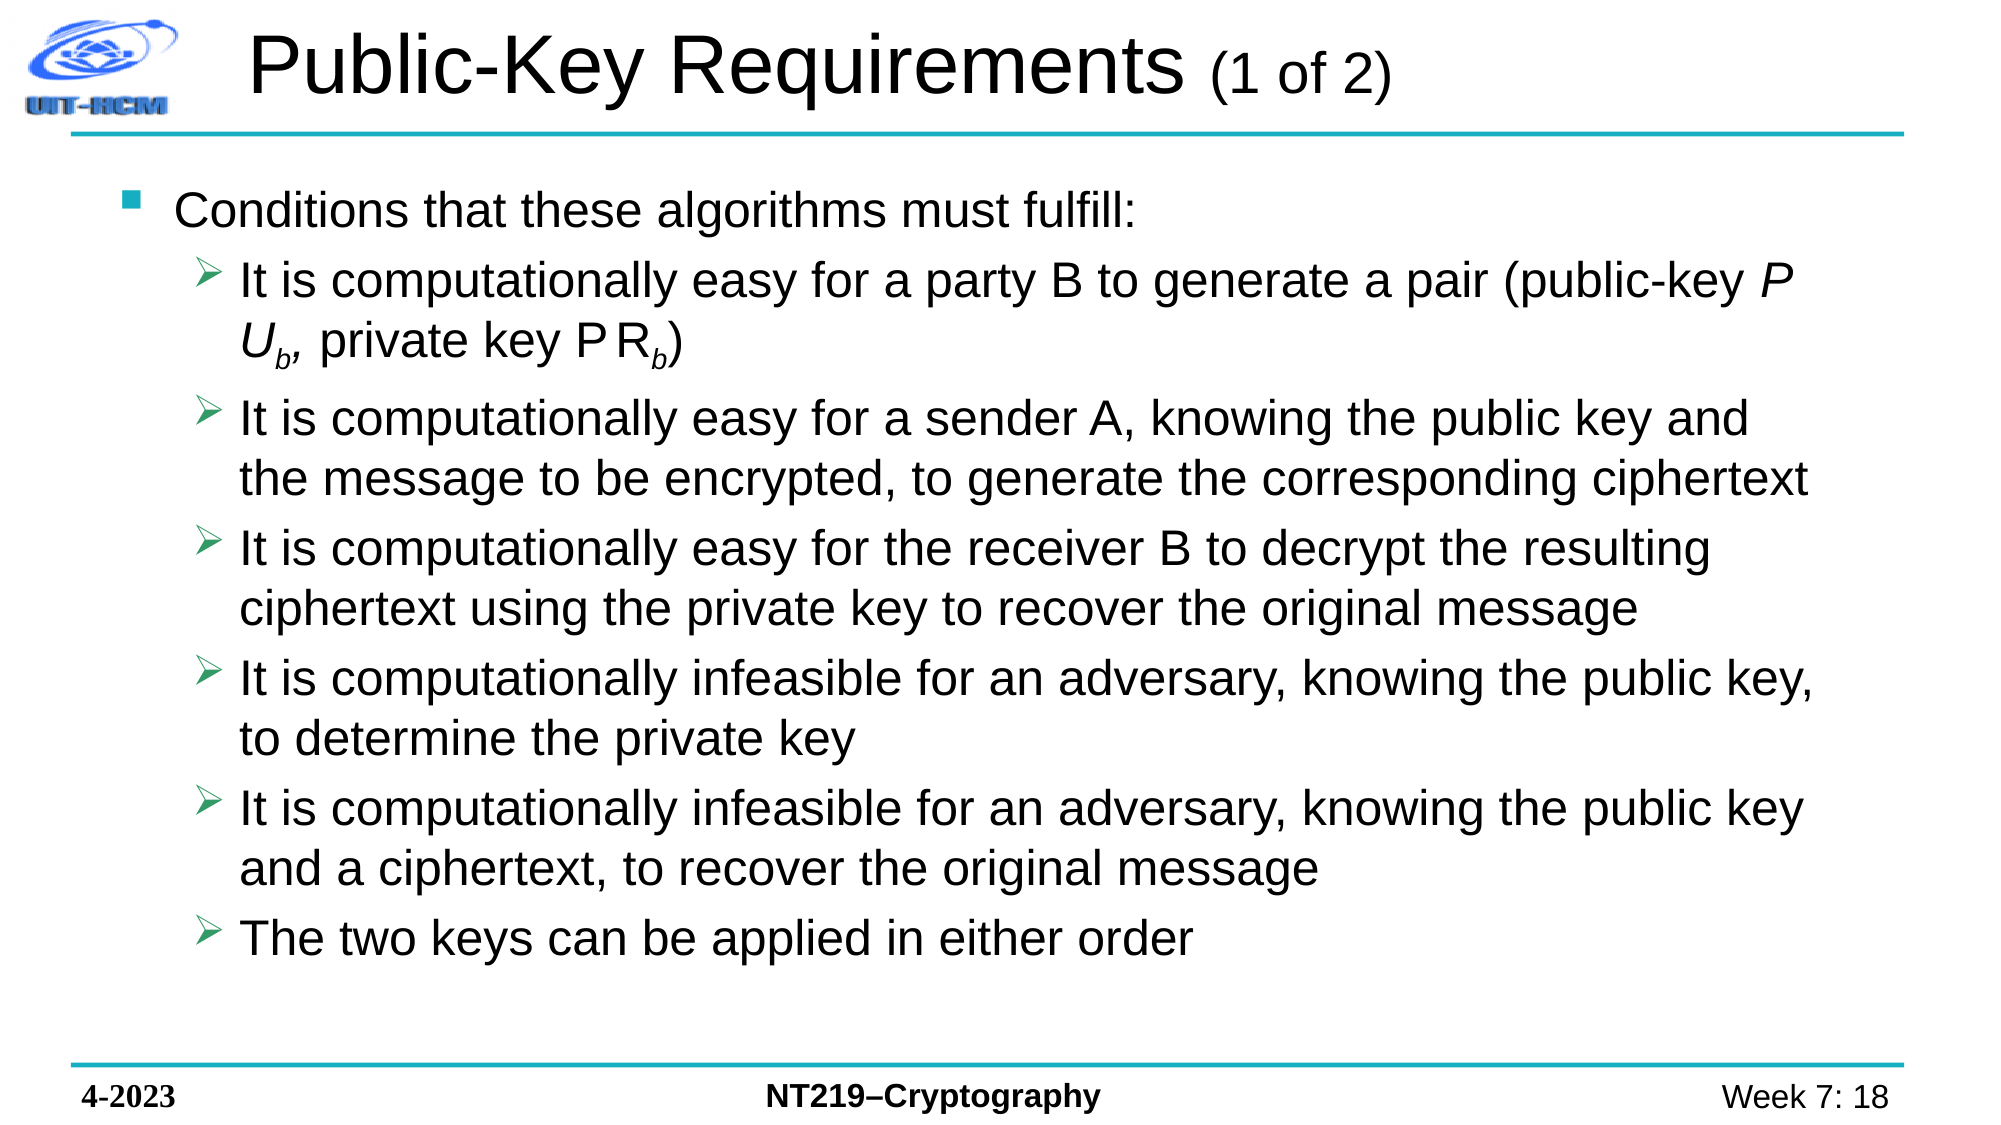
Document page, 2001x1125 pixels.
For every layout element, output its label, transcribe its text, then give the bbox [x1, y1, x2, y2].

picture [7, 8, 197, 125]
title Public-Key Requirements (1 of 2) [232, 0, 1497, 163]
list Conditions that these algorithms must fulfill: It is computationally easy for a party B to generate a pair (public-key P Ub, private key P Rb) It is computationally easy for a sender A, knowing the public key and the message to be encrypted, to generate the corresponding ciphertext It is computationally easy for the receiver B to decrypt the resulting ciphertext using the private key to recover the original message It is computationally infeasible for an adversary, knowing the public key, to determine the private key It is computationally infeasible for an adversary, knowing the public key and a ciphertext, to recover the original message The two keys can be applied in either order [102, 170, 1839, 1033]
